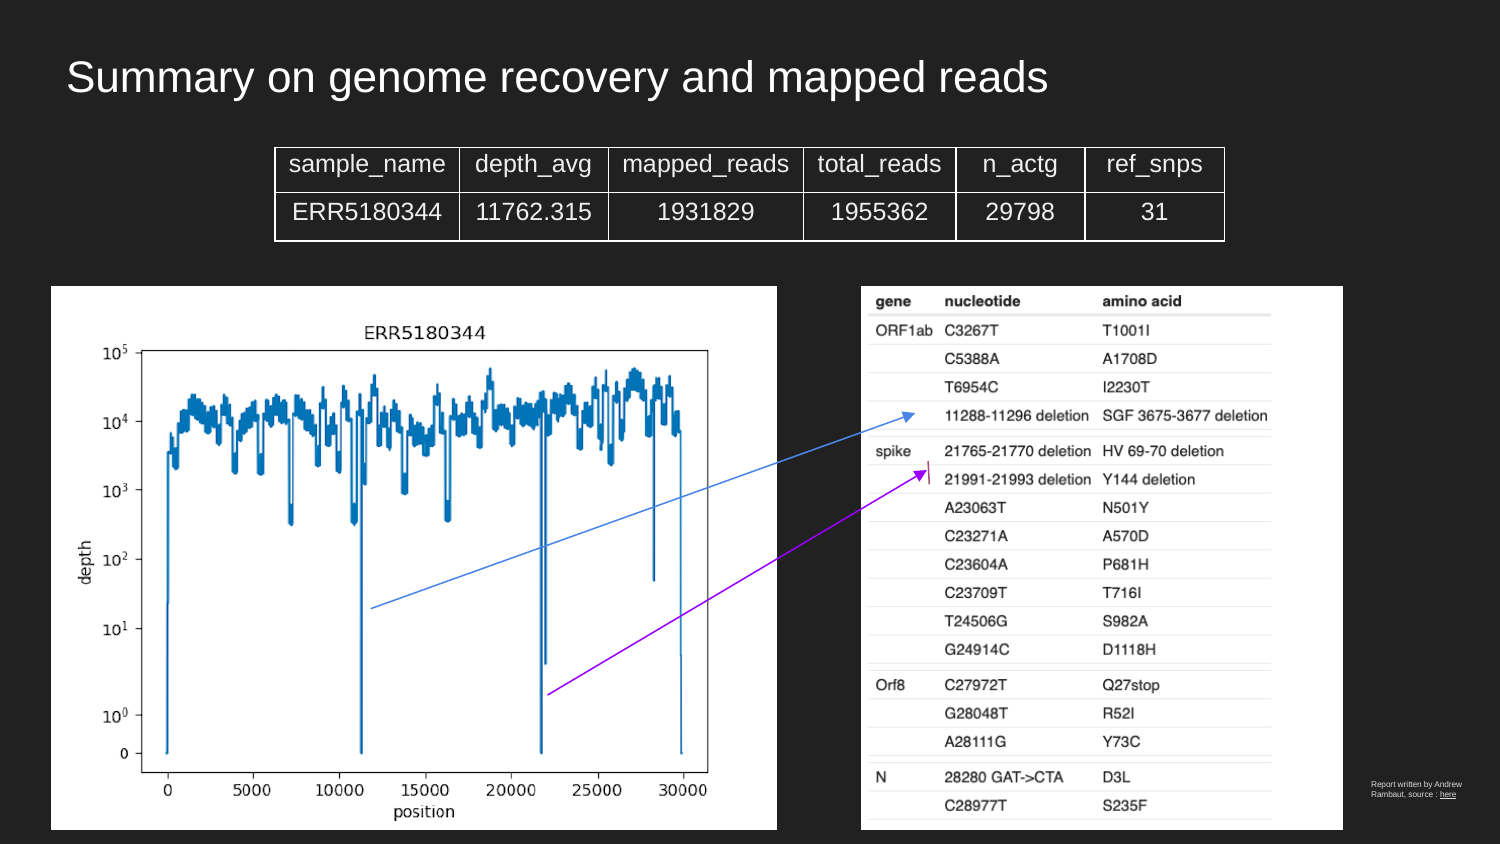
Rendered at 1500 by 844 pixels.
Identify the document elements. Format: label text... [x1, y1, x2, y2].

table_header ref_snps [1086, 148, 1224, 192]
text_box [370, 412, 916, 609]
title Summary on genome recovery and mapped reads [51, 33, 1449, 128]
table_cell ERR5180344 [276, 193, 459, 240]
table_cell 11762.315 [460, 193, 608, 240]
table_cell 29798 [957, 193, 1084, 240]
picture [861, 286, 1344, 831]
table_cell 1955362 [804, 193, 955, 240]
text_box Report written by Andrew Rambaut, source : here [1356, 769, 1500, 810]
table_header total_reads [804, 148, 955, 192]
table_cell 1931829 [609, 193, 803, 240]
table_header mapped_reads [609, 148, 803, 192]
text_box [547, 469, 928, 696]
picture [50, 286, 777, 831]
table_header sample_name [276, 148, 459, 192]
table_header depth_avg [460, 148, 608, 192]
table_header n_actg [957, 148, 1084, 192]
table_cell 31 [1086, 193, 1224, 240]
